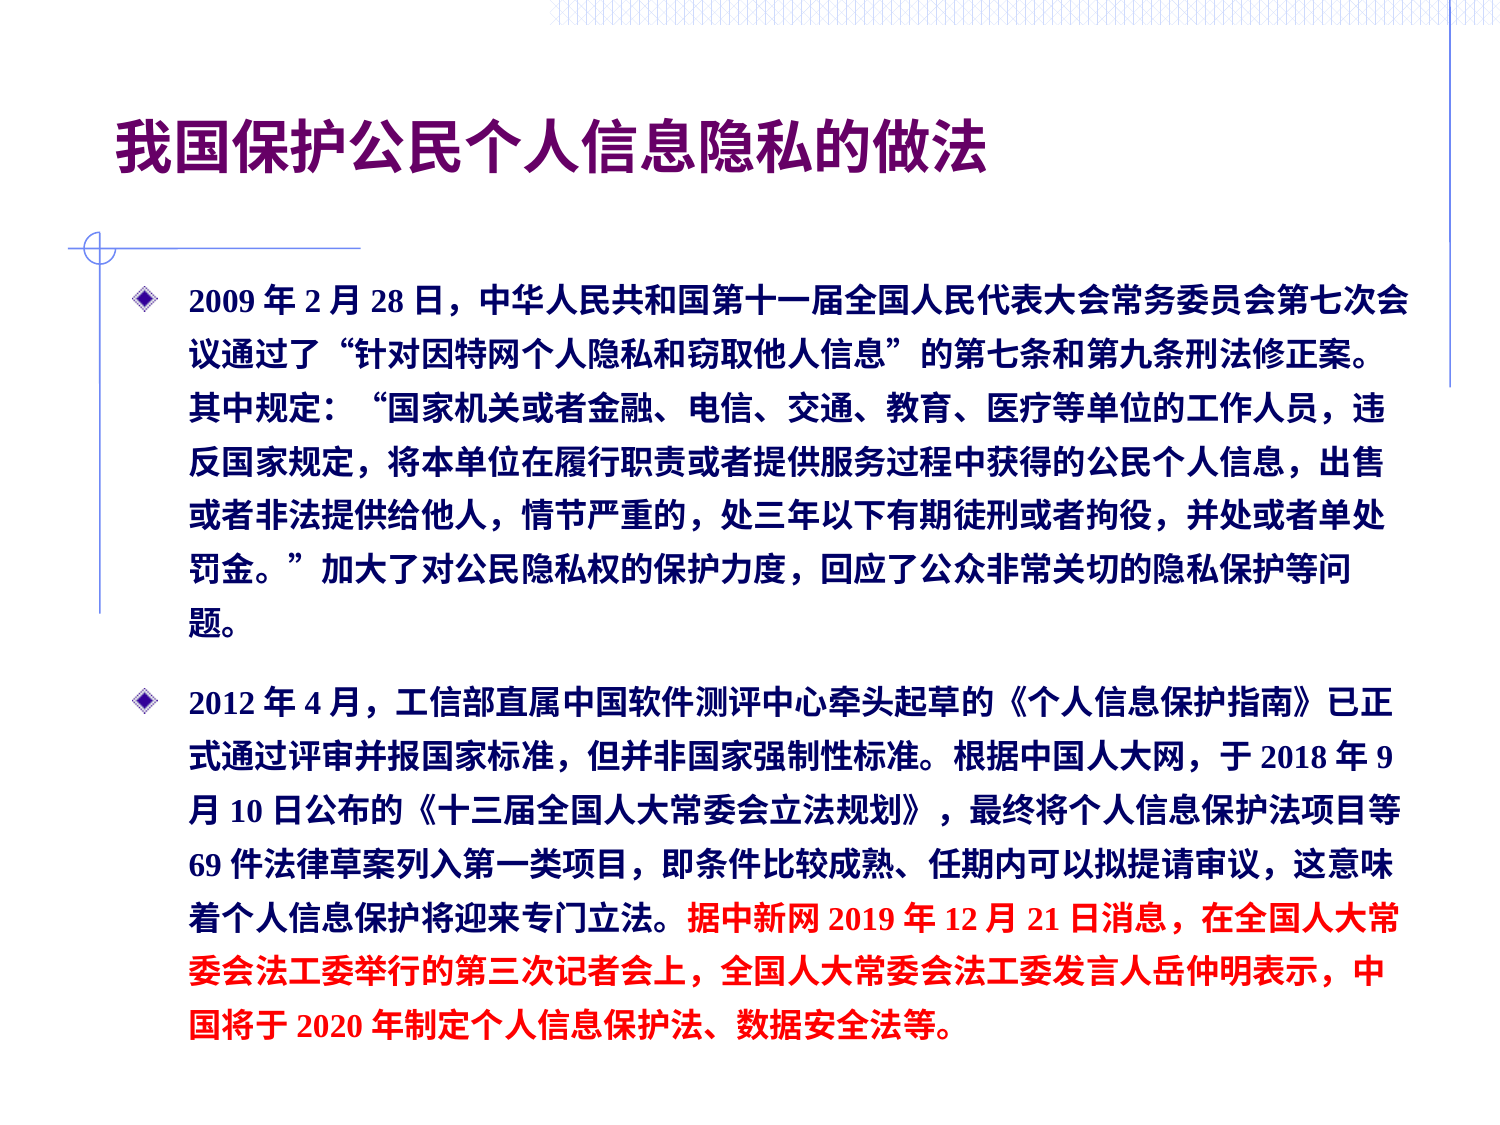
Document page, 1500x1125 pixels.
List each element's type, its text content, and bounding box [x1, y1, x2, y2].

list 2009年2月28日，中华人民共和国第十一届全国人民代表大会常务委员会第七次会议通过了“针对因特网个人隐私和窃取他人信息”的第七条和第九条刑法修正案。其中规定：“国家机关或者金融、电信、交通、教育、医疗等单位的工作人员，违反国家规定，将本单位在履行职责或者提供服务过程中获得的公民个人信息，出售或者非法提供给他人，情节严重的，处三年以下有期徒刑或者拘役，并处或者单处罚金。”加大了对公民隐私权的保护力度，回应了公众非常关切的隐私保护等问题。 2012年4月，工信部直属中国软件测评中心牵头起草的《个人信息保护指南》已正式通过评审并报国家标准，但并非国家强制性标准。根据中国人大网，于2018年9月10日公布的《十三届全国人大常委会立法规划》，最终将个人信息保护法项目等69件法律草案列入第一类项目，即条件比较成熟、任期内可以拟提请审议，这意味着个人信息保护将迎来专门立法。据中新网2019年12月21日消息，在全国人大常委会法工委举行的第三次记者会上，全国人大常委会法工委发言人岳仲明表示，中国将于2020年制定个人信息保护法、数据安全法等。 [116, 257, 1430, 1044]
picture [132, 286, 158, 312]
title 我国保护公民个人信息隐私的做法 [99, 49, 1376, 188]
picture [132, 688, 158, 714]
